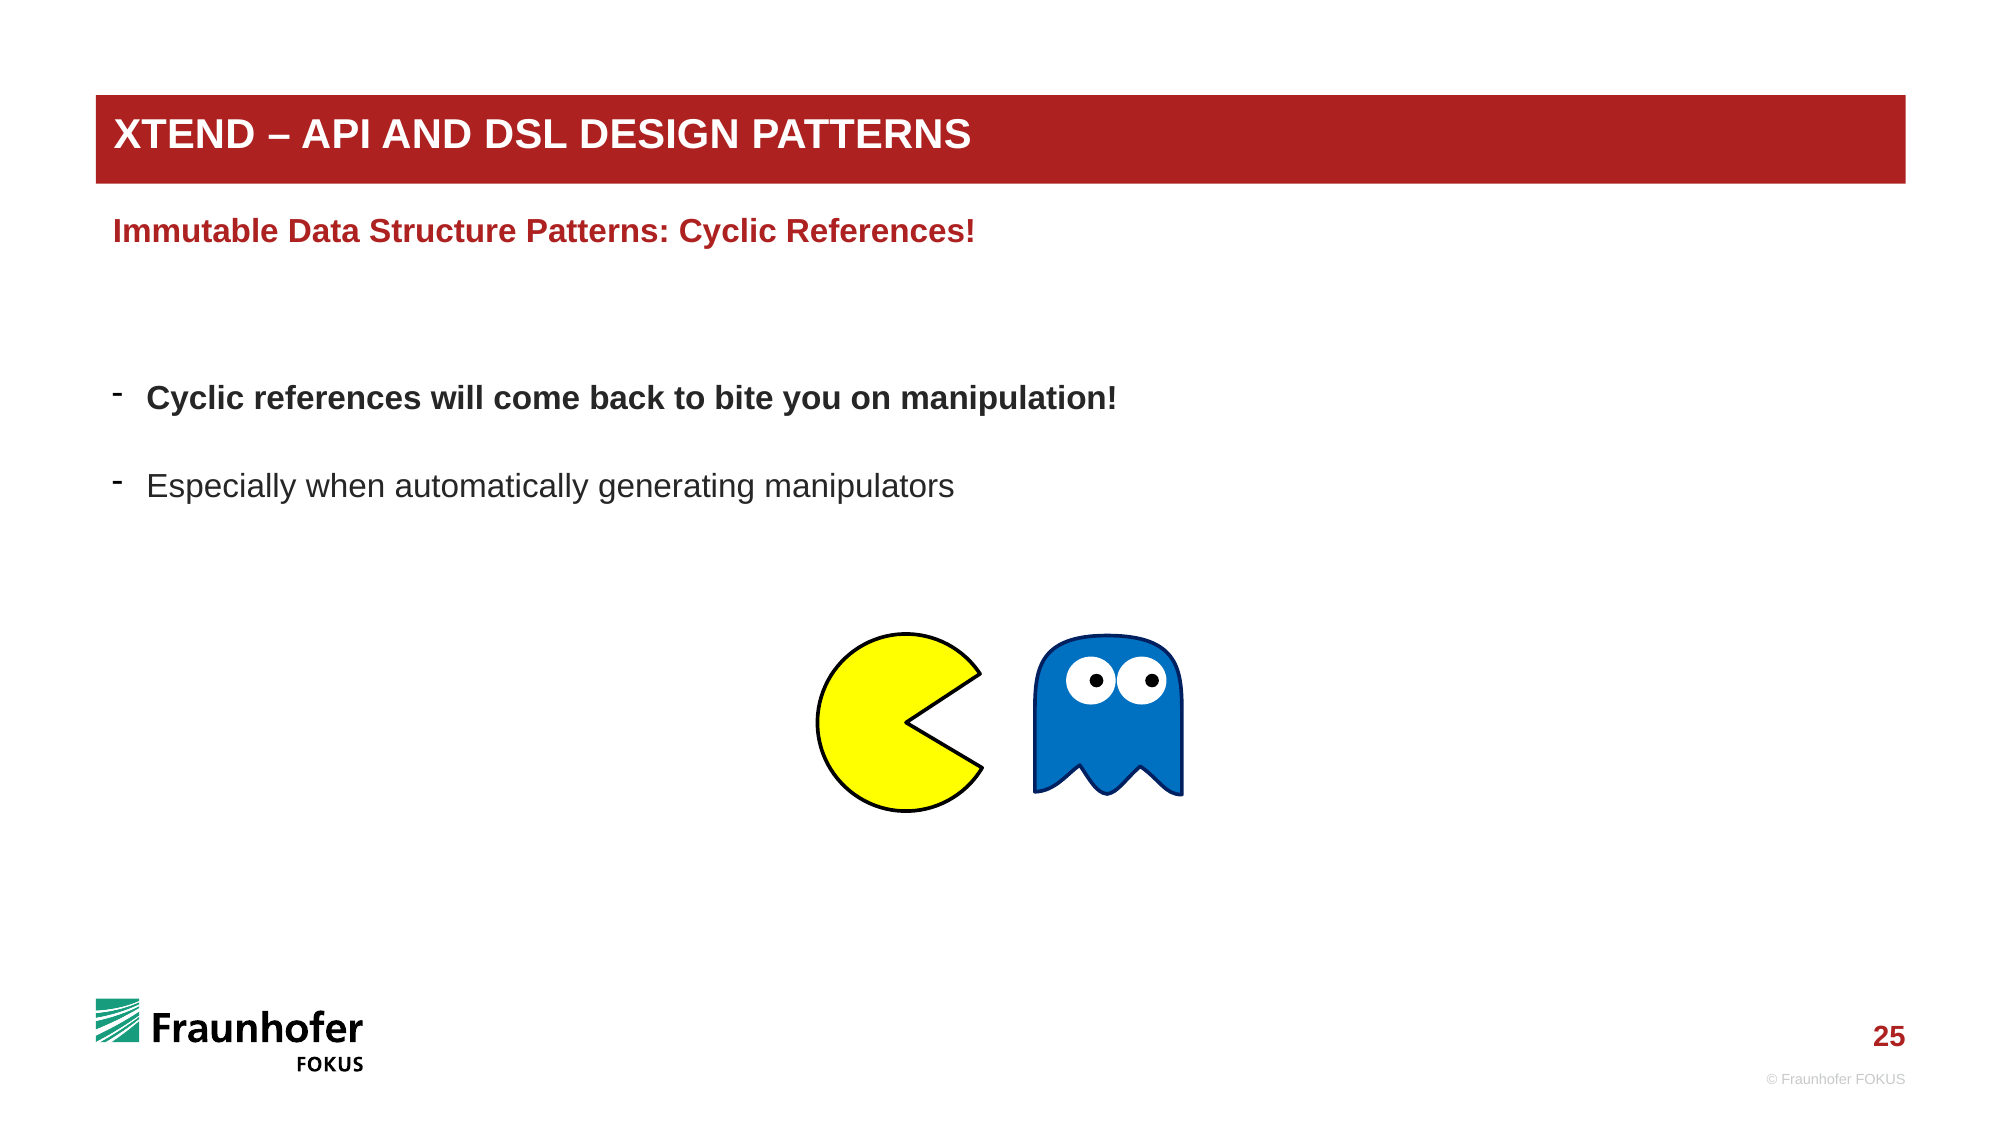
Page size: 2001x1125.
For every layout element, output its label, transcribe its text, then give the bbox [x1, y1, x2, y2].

title Xtend – API and DSL Design Patterns [95, 95, 1906, 184]
list Immutable Data Structure Patterns: Cyclic References! [95, 209, 1906, 309]
footer © Fraunhofer FOKUS [93, 1058, 1906, 1098]
list Cyclic references will come back to bite you on manipulation! Especially when automatically generating manipulators [95, 328, 1610, 974]
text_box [817, 633, 1183, 812]
